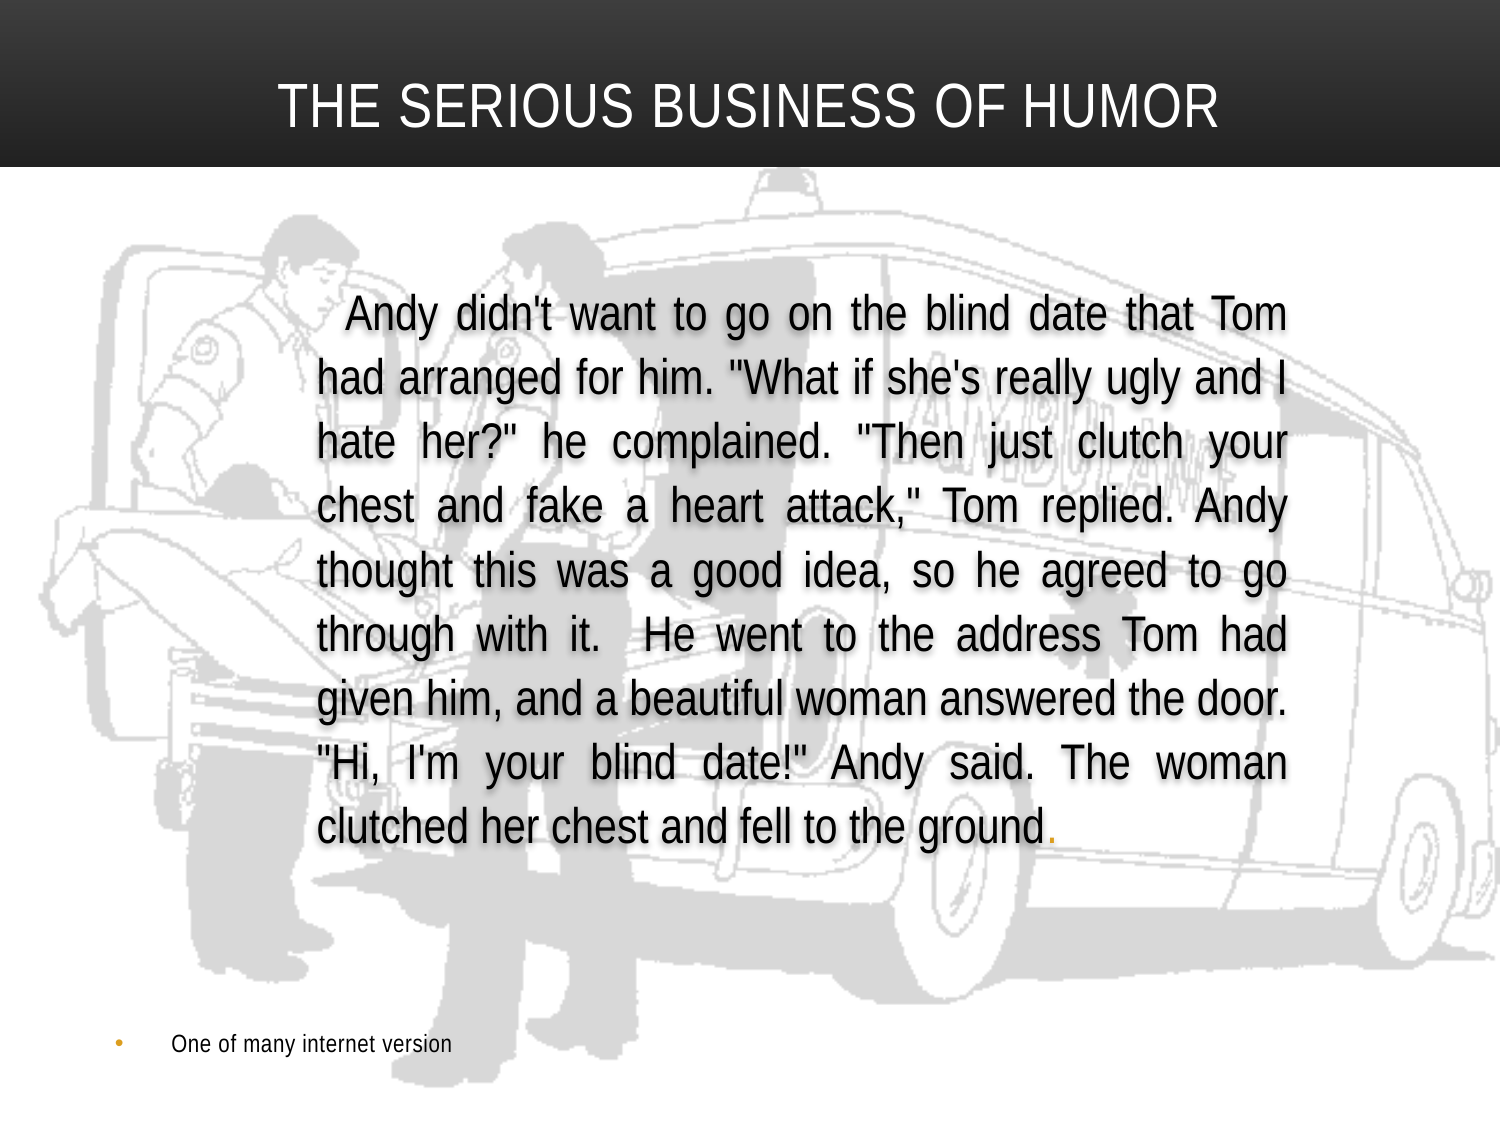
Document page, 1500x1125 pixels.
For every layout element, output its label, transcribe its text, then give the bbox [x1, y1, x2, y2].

picture [0, 167, 1500, 1125]
title The Serious Business of Humor [99, 45, 1400, 148]
